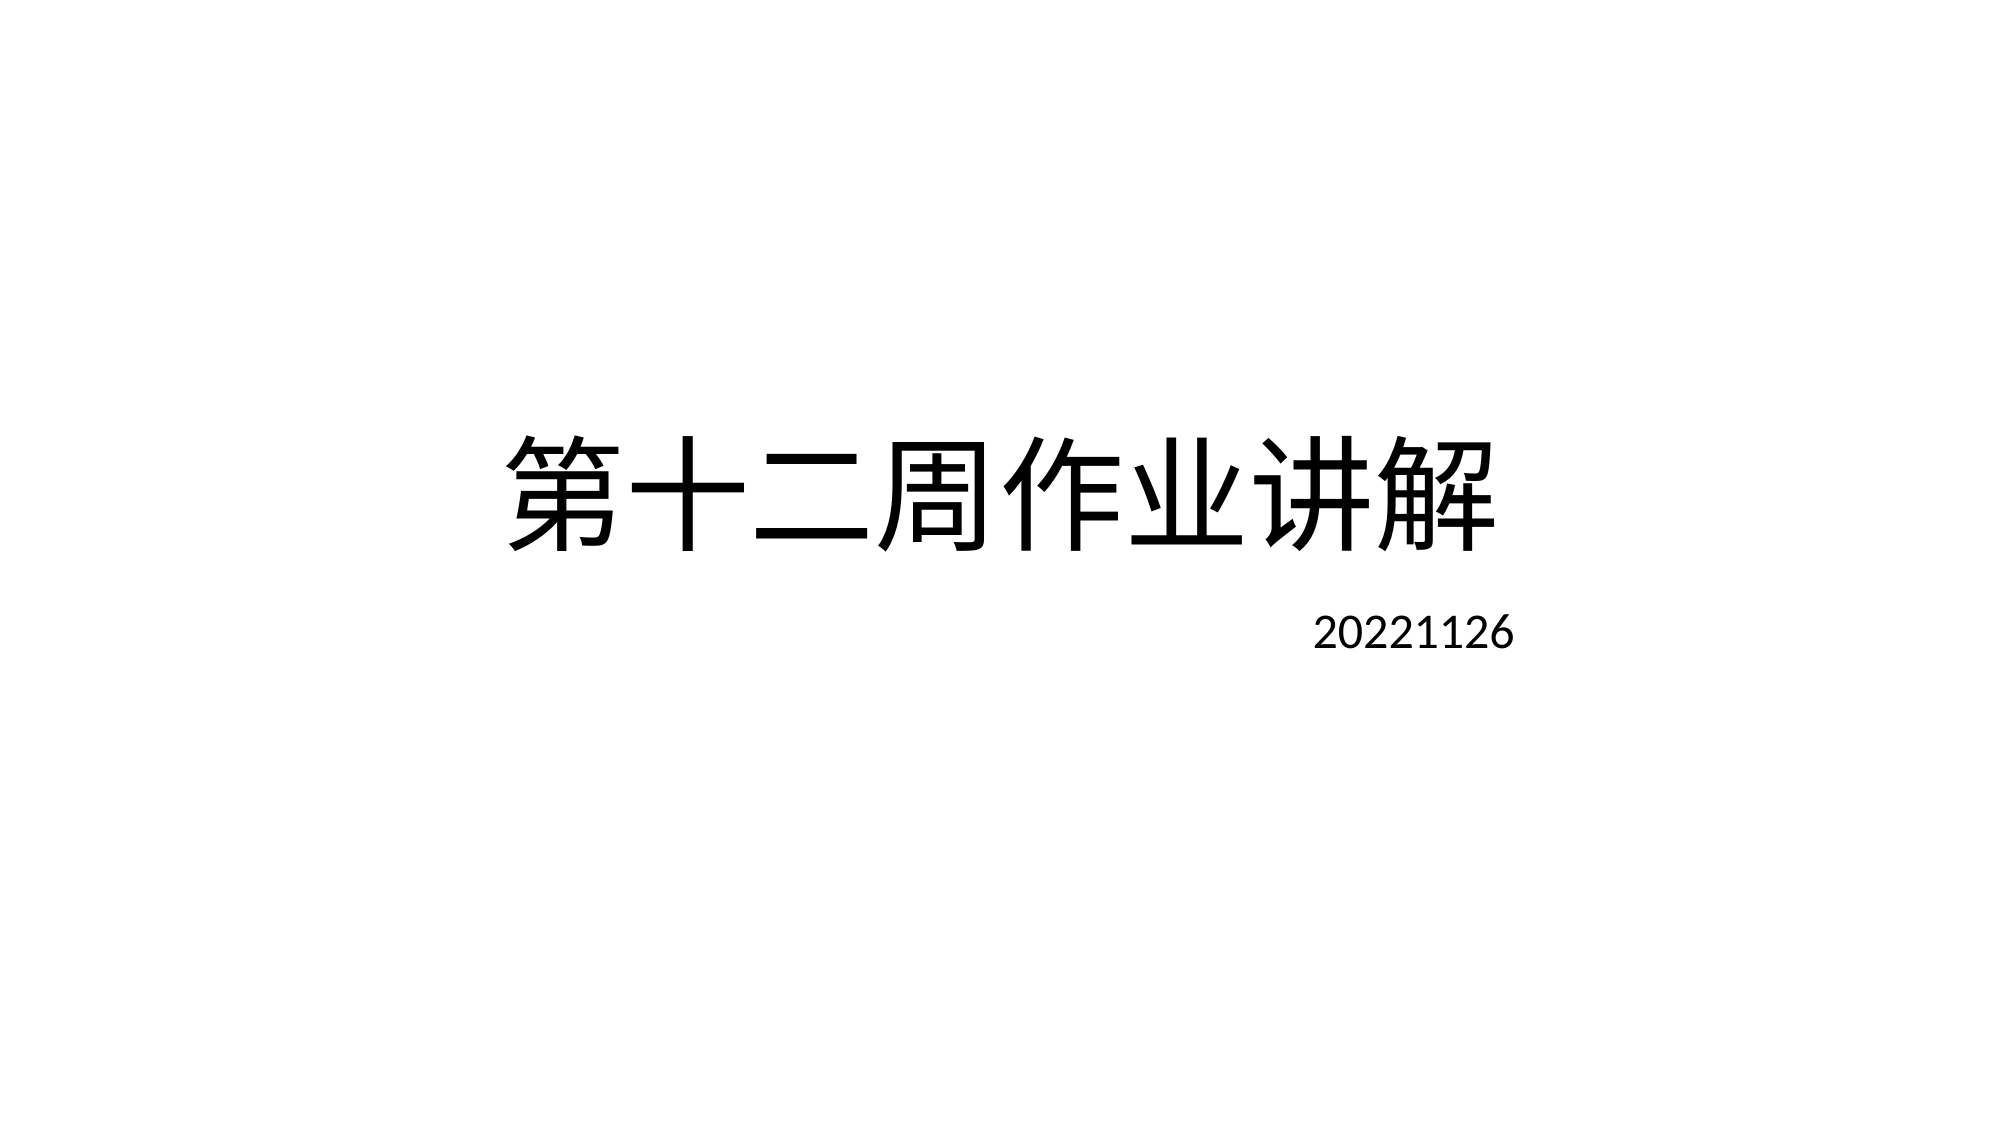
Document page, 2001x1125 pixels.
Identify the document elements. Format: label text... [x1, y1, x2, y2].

subtitle 20221126 [958, 597, 1869, 870]
title 第十二周作业讲解 [249, 184, 1750, 576]
